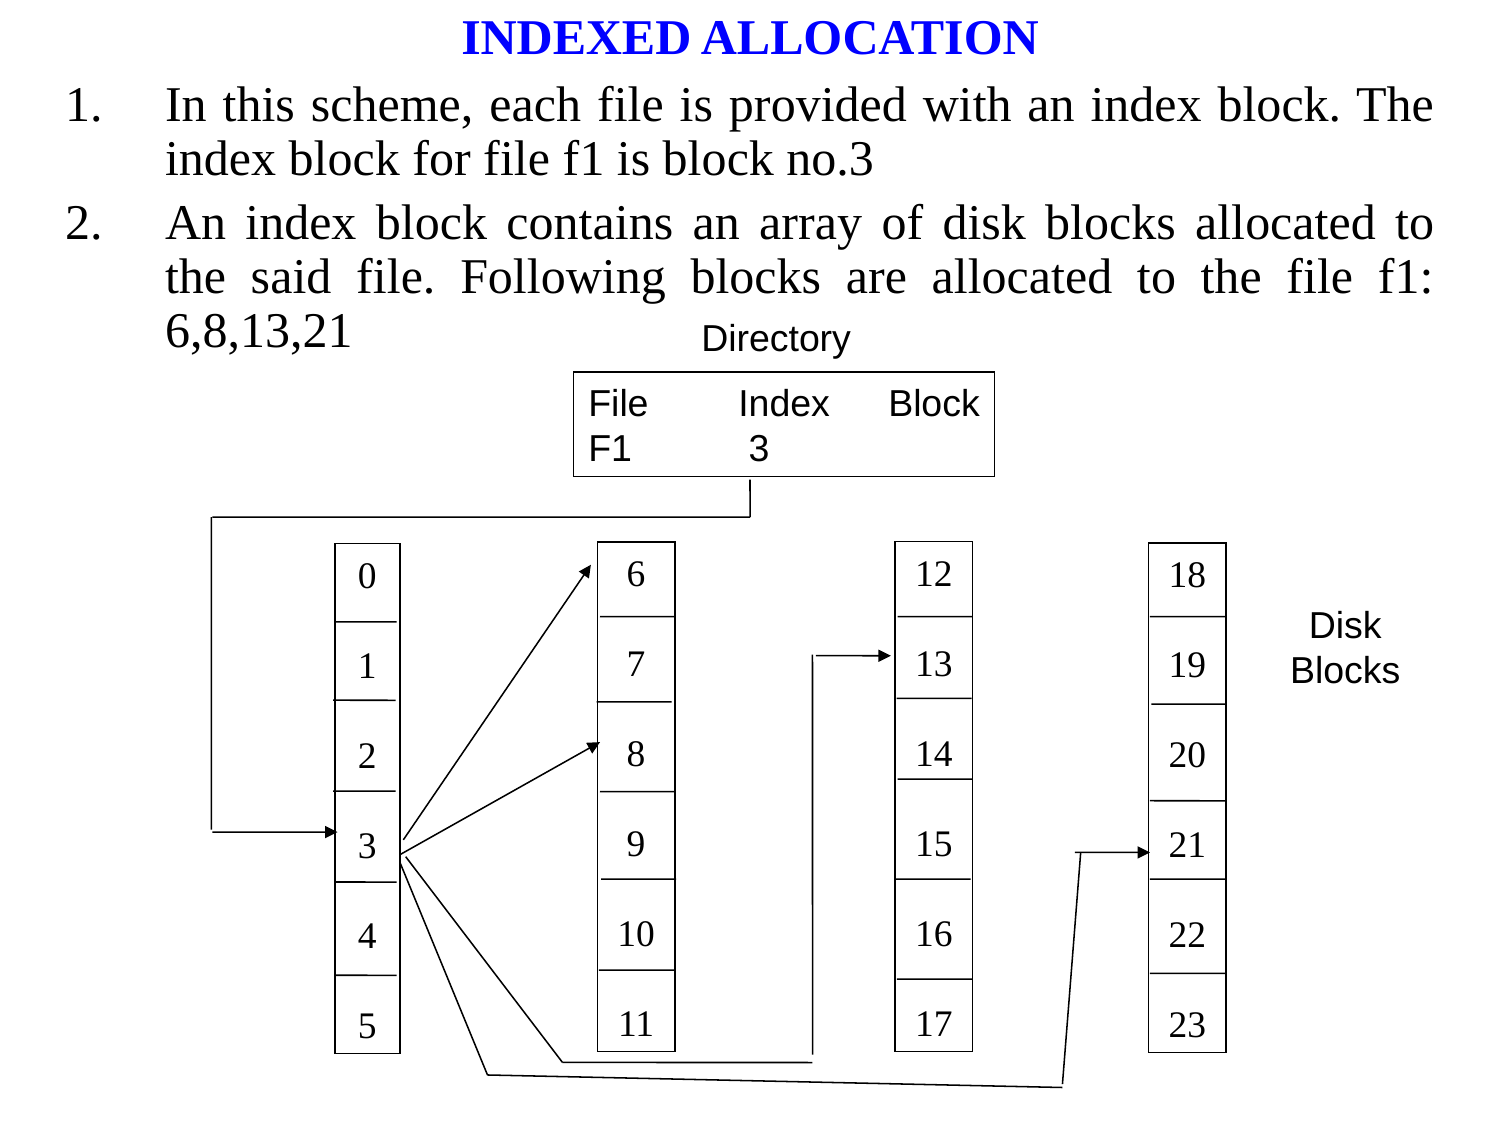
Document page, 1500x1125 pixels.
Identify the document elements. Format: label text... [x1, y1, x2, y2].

text_box 18 19 20 21 22 23 [1148, 542, 1226, 1053]
text_box 0 1 2 3 4 5 [334, 543, 400, 1054]
text_box [1081, 846, 1150, 859]
text_box [403, 564, 591, 840]
text_box [212, 825, 338, 839]
title INDEXED ALLOCATION [74, 0, 1426, 70]
text_box 12 13 14 15 16 17 [894, 541, 973, 1052]
list In this scheme, each file is provided with an index block. The index block for file f1 is block no.3 An index block contains an array of disk blocks allocated to the said file. Following blocks are allocated to the file f1: 6,8,13,21 [49, 70, 1451, 384]
text_box Directory [686, 306, 867, 367]
text_box 6 7 8 9 10 11 [597, 541, 675, 1052]
text_box [399, 742, 601, 855]
text_box File Index Block F1 3 [573, 371, 995, 477]
text_box [815, 649, 891, 662]
text_box Disk Blocks [1275, 593, 1416, 699]
